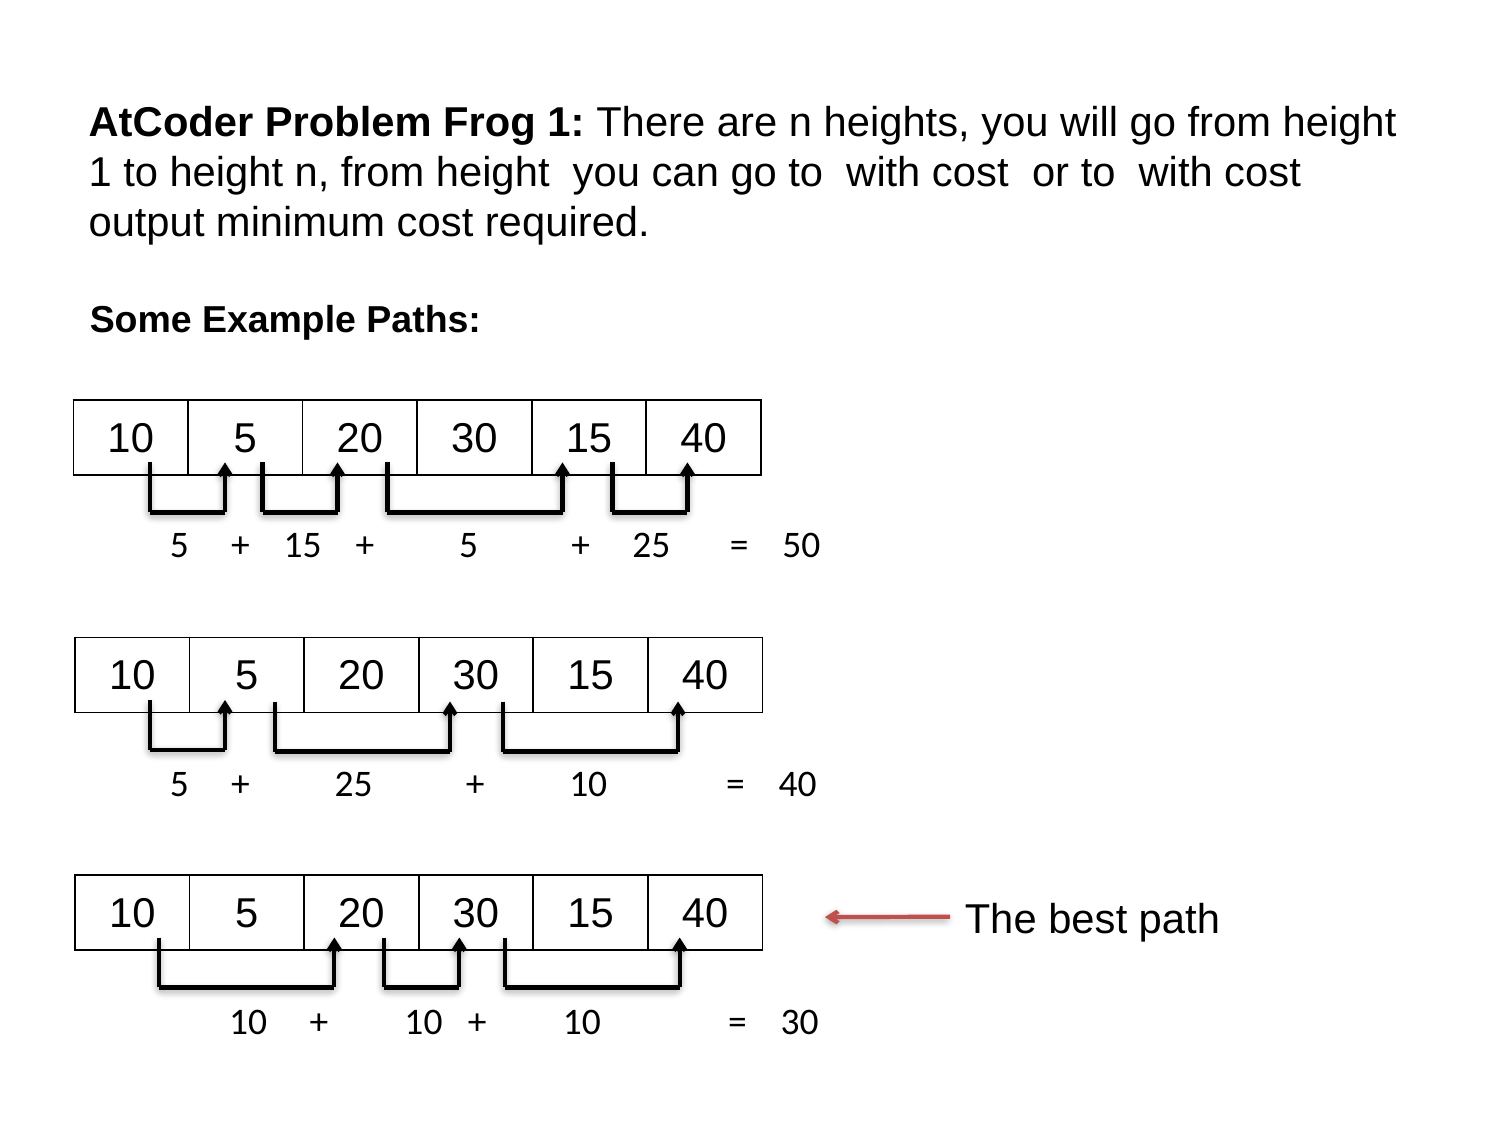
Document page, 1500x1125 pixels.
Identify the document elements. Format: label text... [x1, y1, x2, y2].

table_header 20 [305, 638, 418, 712]
table_header 20 [303, 401, 416, 474]
table_header 15 [533, 401, 645, 474]
table_header 40 [649, 638, 762, 712]
text_box The best path [949, 884, 1400, 950]
table_header 20 [305, 876, 418, 949]
table_header 5 [190, 876, 303, 949]
table_header 30 [420, 876, 532, 949]
table_header 10 [74, 401, 187, 474]
table_header 15 [534, 876, 647, 949]
table_header 15 [534, 638, 647, 712]
text_box 5 + 15 + 5 + 25 = 50 [112, 512, 900, 573]
table_header 30 [420, 638, 532, 712]
table_header 30 [418, 401, 531, 474]
table_header 10 [76, 638, 189, 712]
table_header 40 [649, 876, 762, 949]
text_box Some Example Paths: [75, 287, 1400, 348]
text_box 10 + 10 + 10 = 30 [112, 989, 900, 1050]
text_box 5 + 25 + 10 = 40 [112, 751, 900, 812]
table_header 5 [190, 638, 303, 712]
table_header 40 [647, 401, 760, 474]
table_header 5 [189, 401, 302, 474]
table_header 10 [76, 876, 189, 949]
